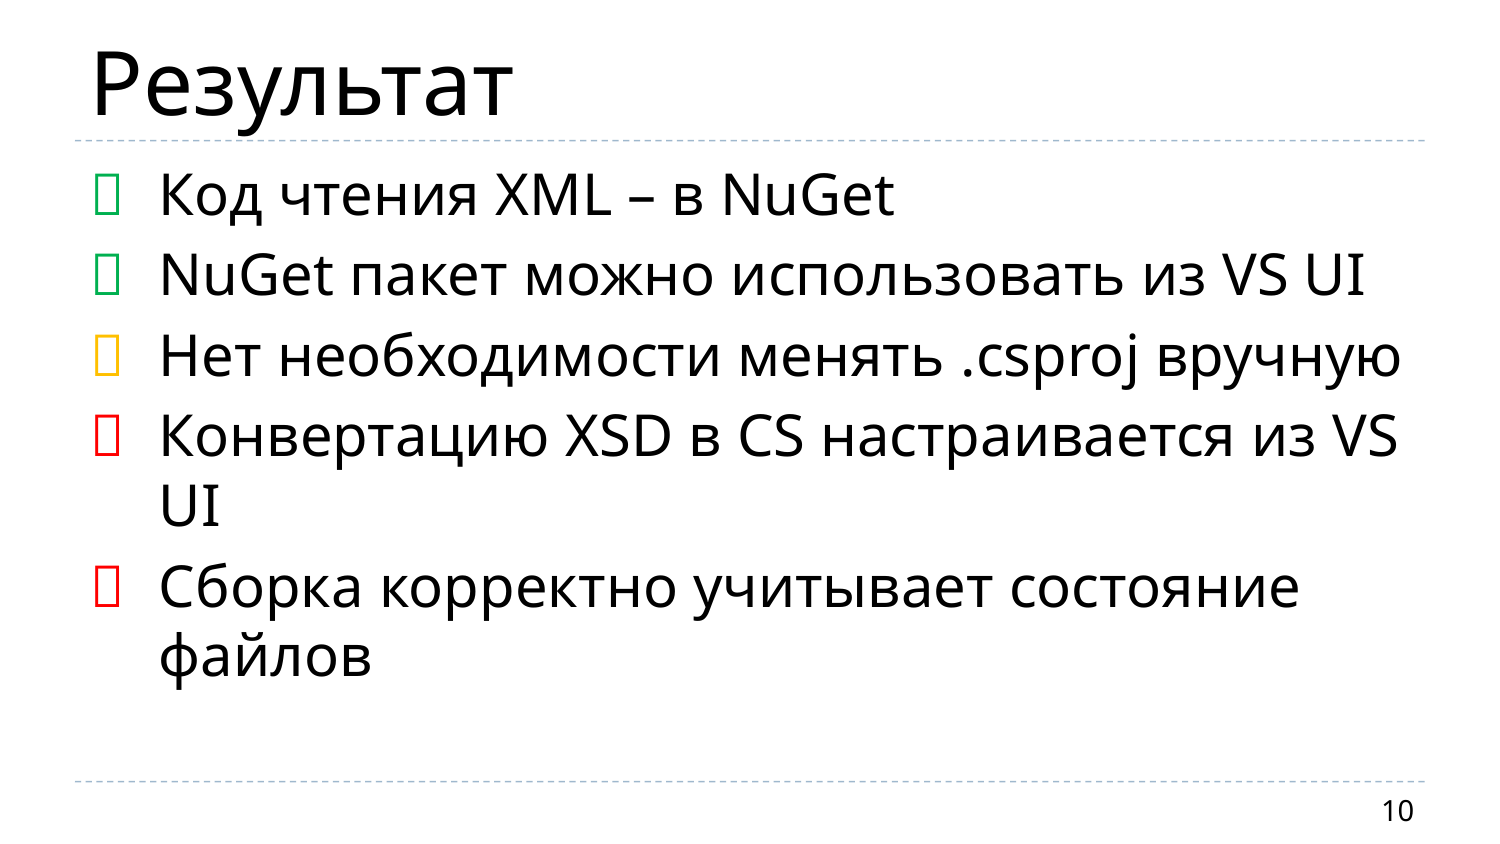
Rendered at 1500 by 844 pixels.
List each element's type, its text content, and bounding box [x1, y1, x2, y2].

title Результат [75, 18, 1425, 141]
slide_number 10 [1104, 785, 1430, 831]
list  Код чтения XML – в NuGet  NuGet пакет можно использовать из VS UI  Нет необходимости менять .csproj вручную  Конвертацию XSD в CS настраивается из VS UI  Сборка корректно учитывает состояние файлов [75, 150, 1425, 758]
